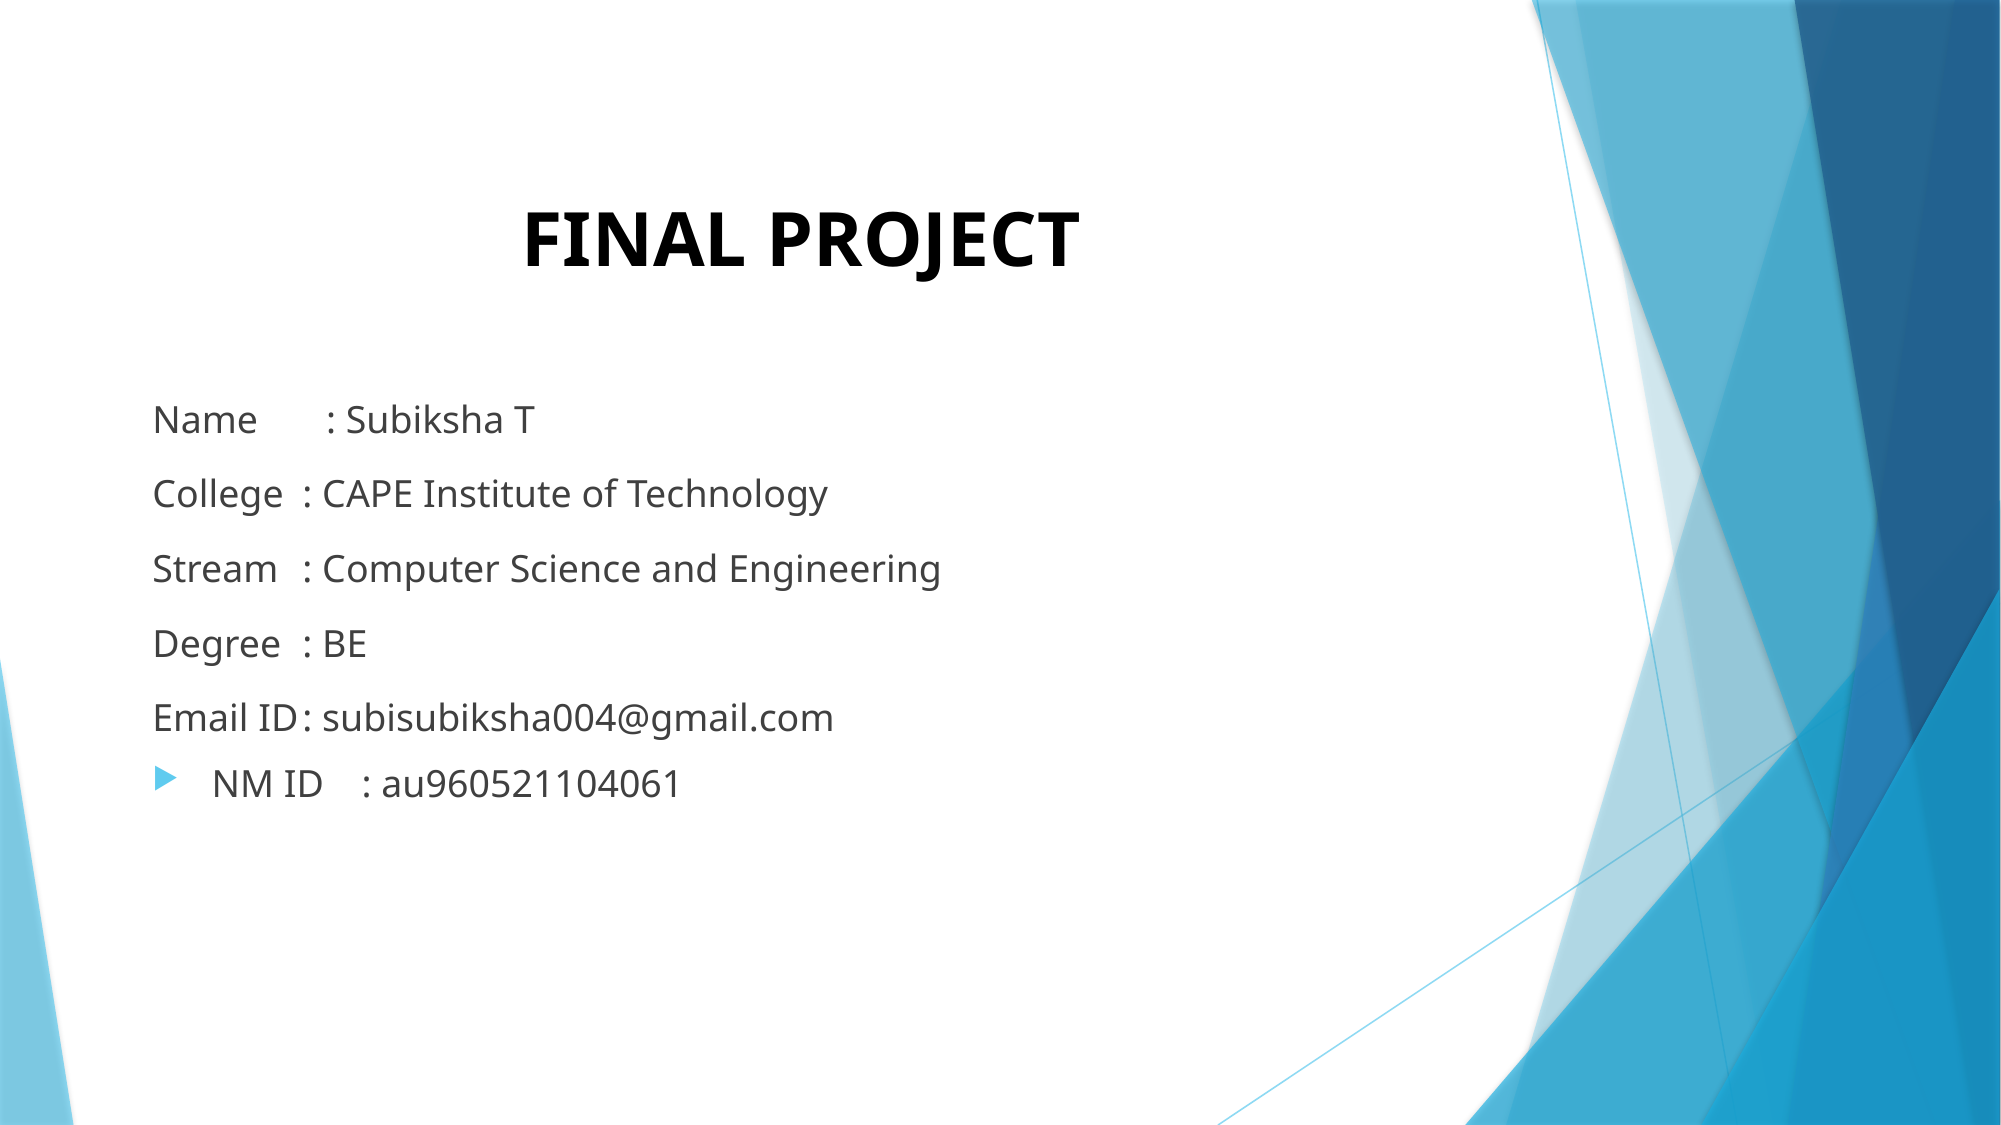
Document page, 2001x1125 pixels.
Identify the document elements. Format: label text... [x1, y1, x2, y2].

list Name : Subiksha T College : CAPE Institute of Technology Stream : Computer Science and Engineering Degree : BE Email ID : subisubiksha004@gmail.com NM ID : au960521104061 [137, 388, 1548, 1025]
title FINAL PROJECT [96, 183, 1507, 401]
